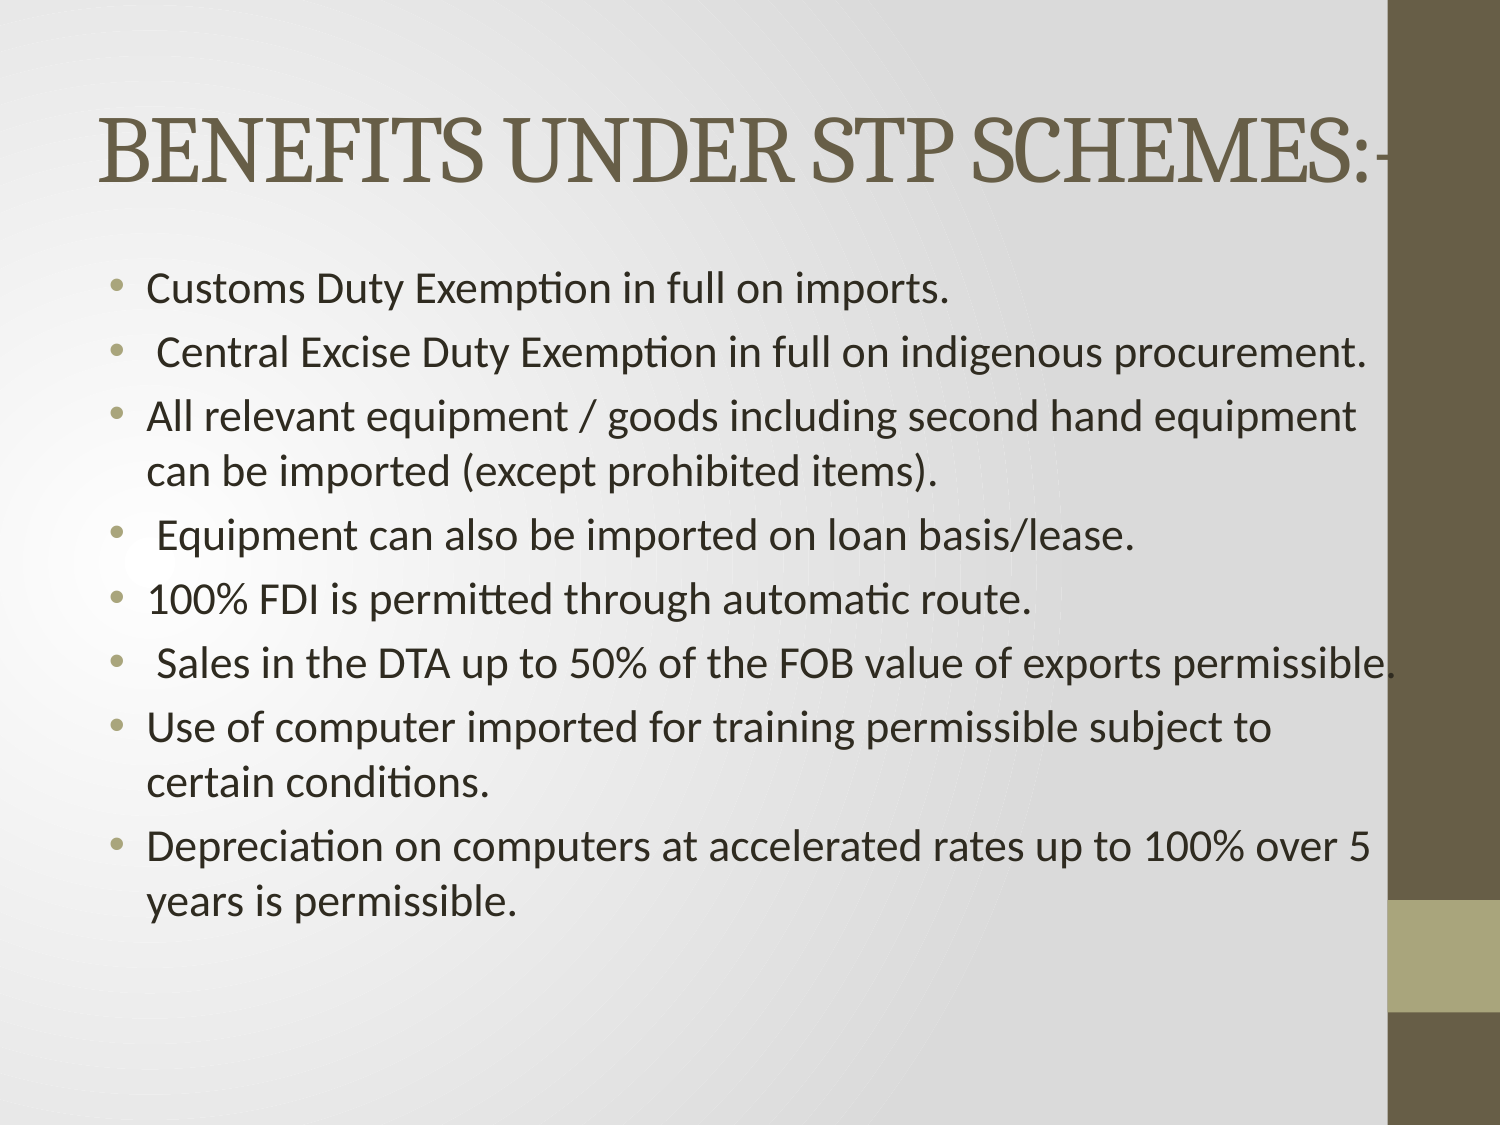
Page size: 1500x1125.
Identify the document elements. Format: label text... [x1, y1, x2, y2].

title BENEFITS UNDER STP SCHEMES:- [75, 50, 1425, 238]
list Customs Duty Exemption in full on imports. Central Excise Duty Exemption in full on indigenous procurement. All relevant equipment / goods including second hand equipment can be imported (except prohibited items). Equipment can also be imported on loan basis/lease. 100% FDI is permitted through automatic route. Sales in the DTA up to 50% of the FOB value of exports permissible. Use of computer imported for training permissible subject to certain conditions. Depreciation on computers at accelerated rates up to 100% over 5 years is permissible. [75, 249, 1425, 970]
